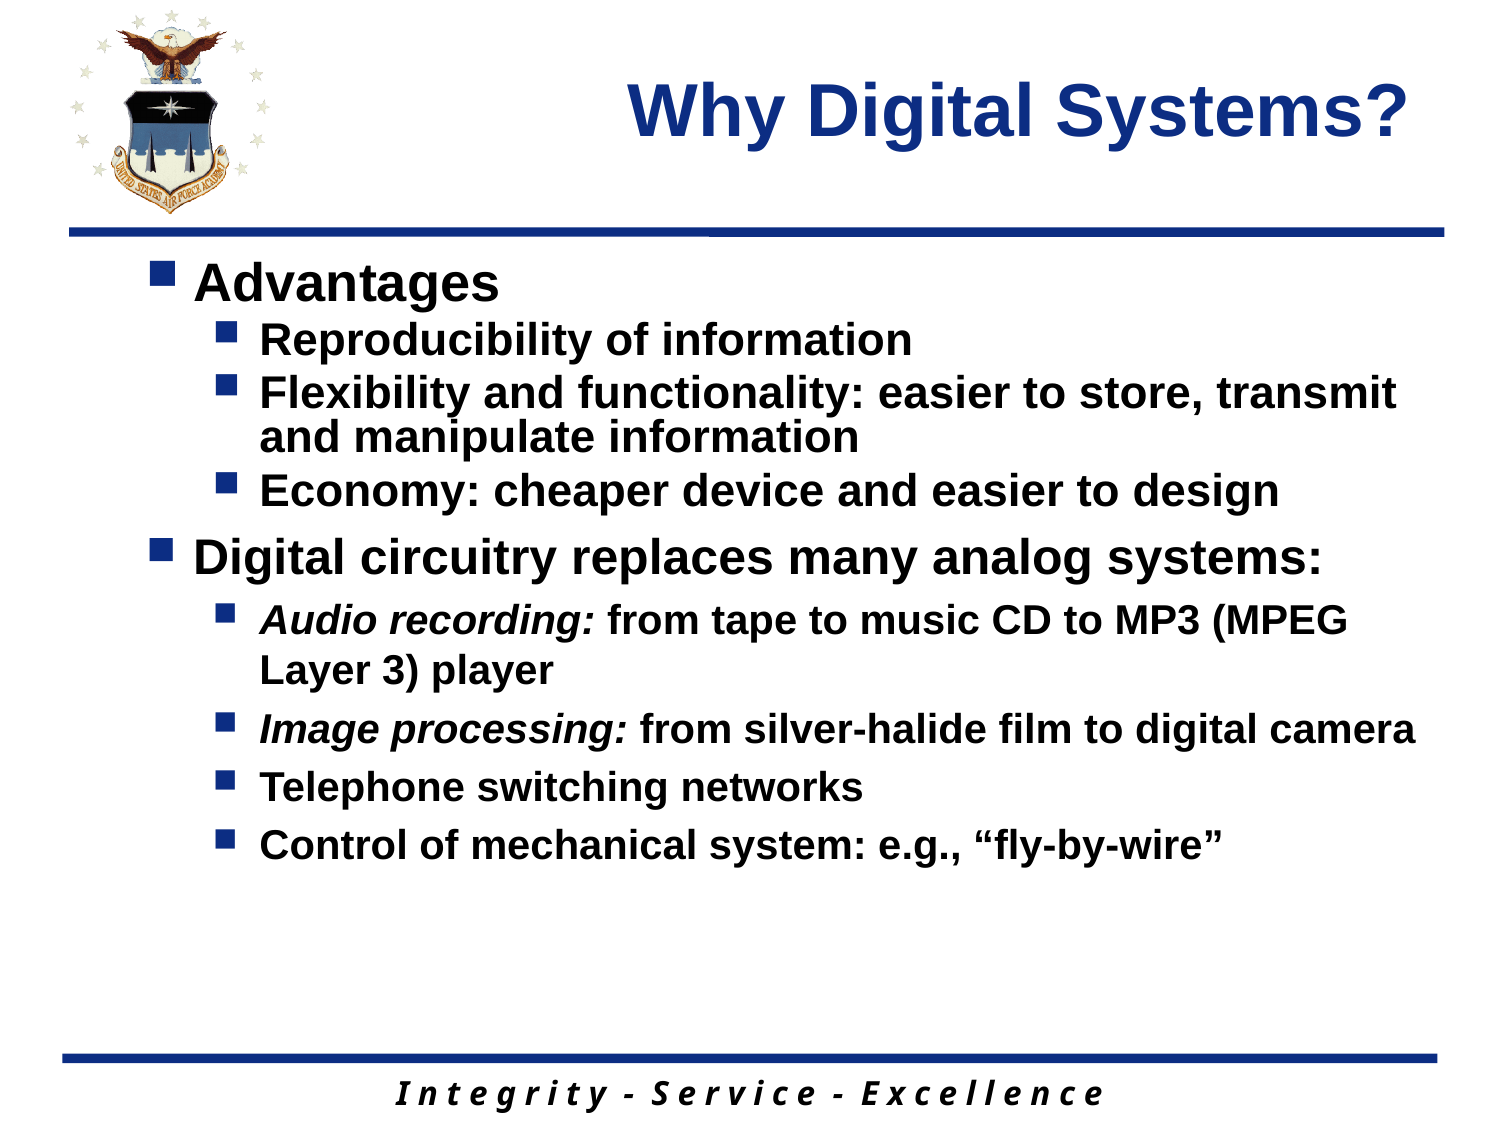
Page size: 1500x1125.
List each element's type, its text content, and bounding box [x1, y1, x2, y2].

list Advantages Reproducibility of information Flexibility and functionality: easier to store, transmit and manipulate information Economy: cheaper device and easier to design Digital circuitry replaces many analog systems: Audio recording: from tape to music CD to MP3 (MPEG Layer 3) player Image processing: from silver-halide film to digital camera Telephone switching networks Control of mechanical system: e.g., “fly-by-wire” [131, 251, 1466, 962]
picture [63, 0, 275, 222]
slide_number 5 [1133, 1025, 1484, 1105]
title Why Digital Systems? [313, 12, 1427, 201]
